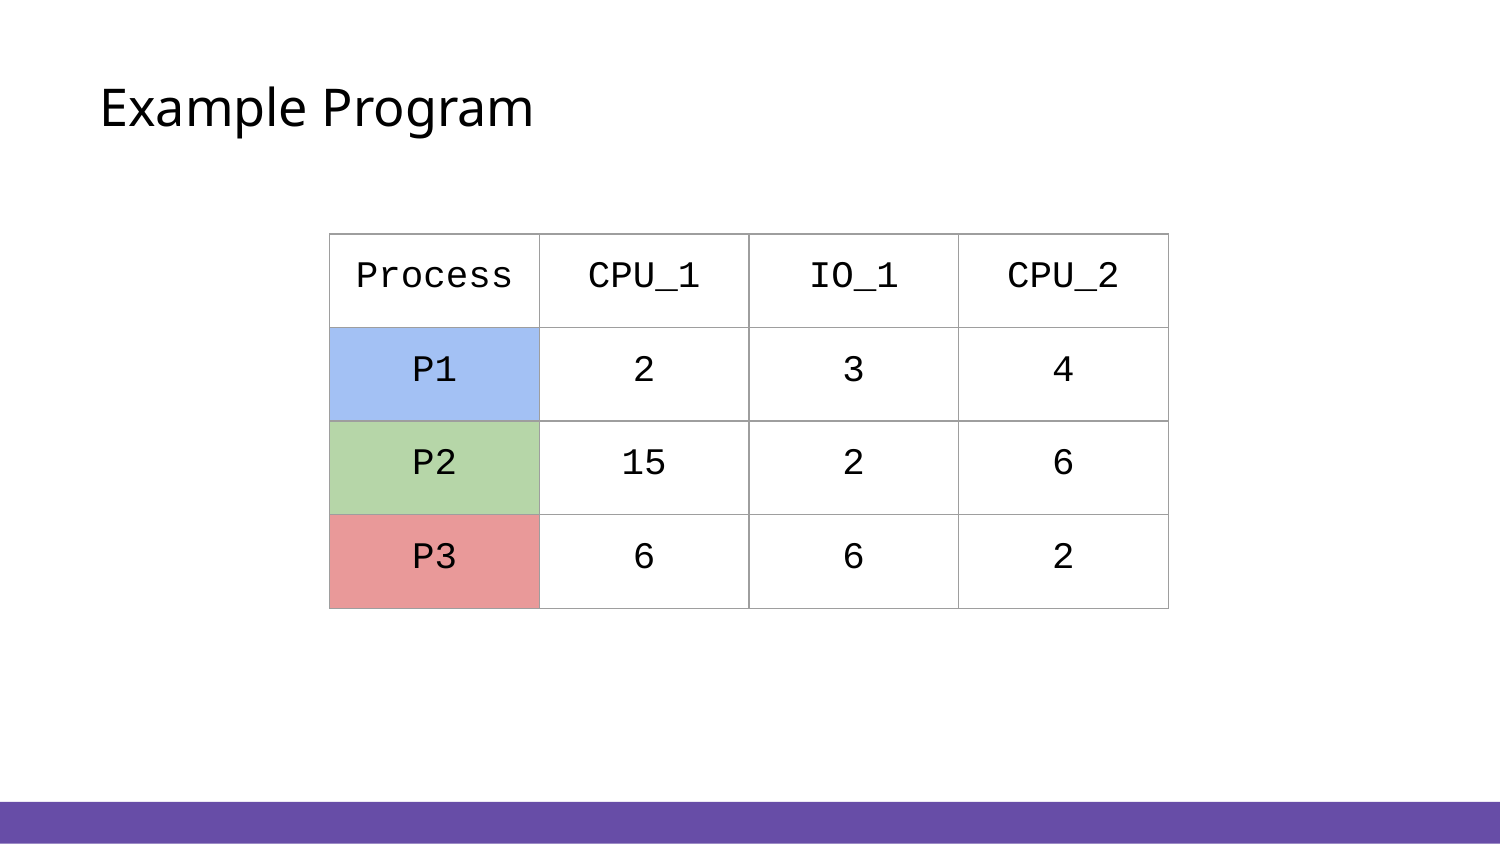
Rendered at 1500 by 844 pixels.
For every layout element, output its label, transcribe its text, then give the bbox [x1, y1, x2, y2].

table_header CPU_2 [959, 235, 1168, 327]
table_cell P1 [330, 328, 539, 420]
table_cell 2 [750, 422, 958, 514]
table_cell 6 [959, 422, 1168, 514]
table_header CPU_1 [540, 235, 748, 327]
table_cell 4 [959, 328, 1168, 420]
table_cell 2 [540, 328, 748, 420]
title Example Program [97, 71, 667, 216]
table_cell 6 [540, 515, 748, 608]
table_cell 6 [750, 515, 958, 608]
table_cell 3 [750, 328, 958, 420]
table_header IO_1 [750, 235, 958, 327]
table_cell 15 [540, 422, 748, 514]
table_cell P2 [330, 422, 539, 514]
table_header Process [330, 235, 539, 327]
table_cell P3 [330, 515, 539, 608]
table_cell 2 [959, 515, 1168, 608]
